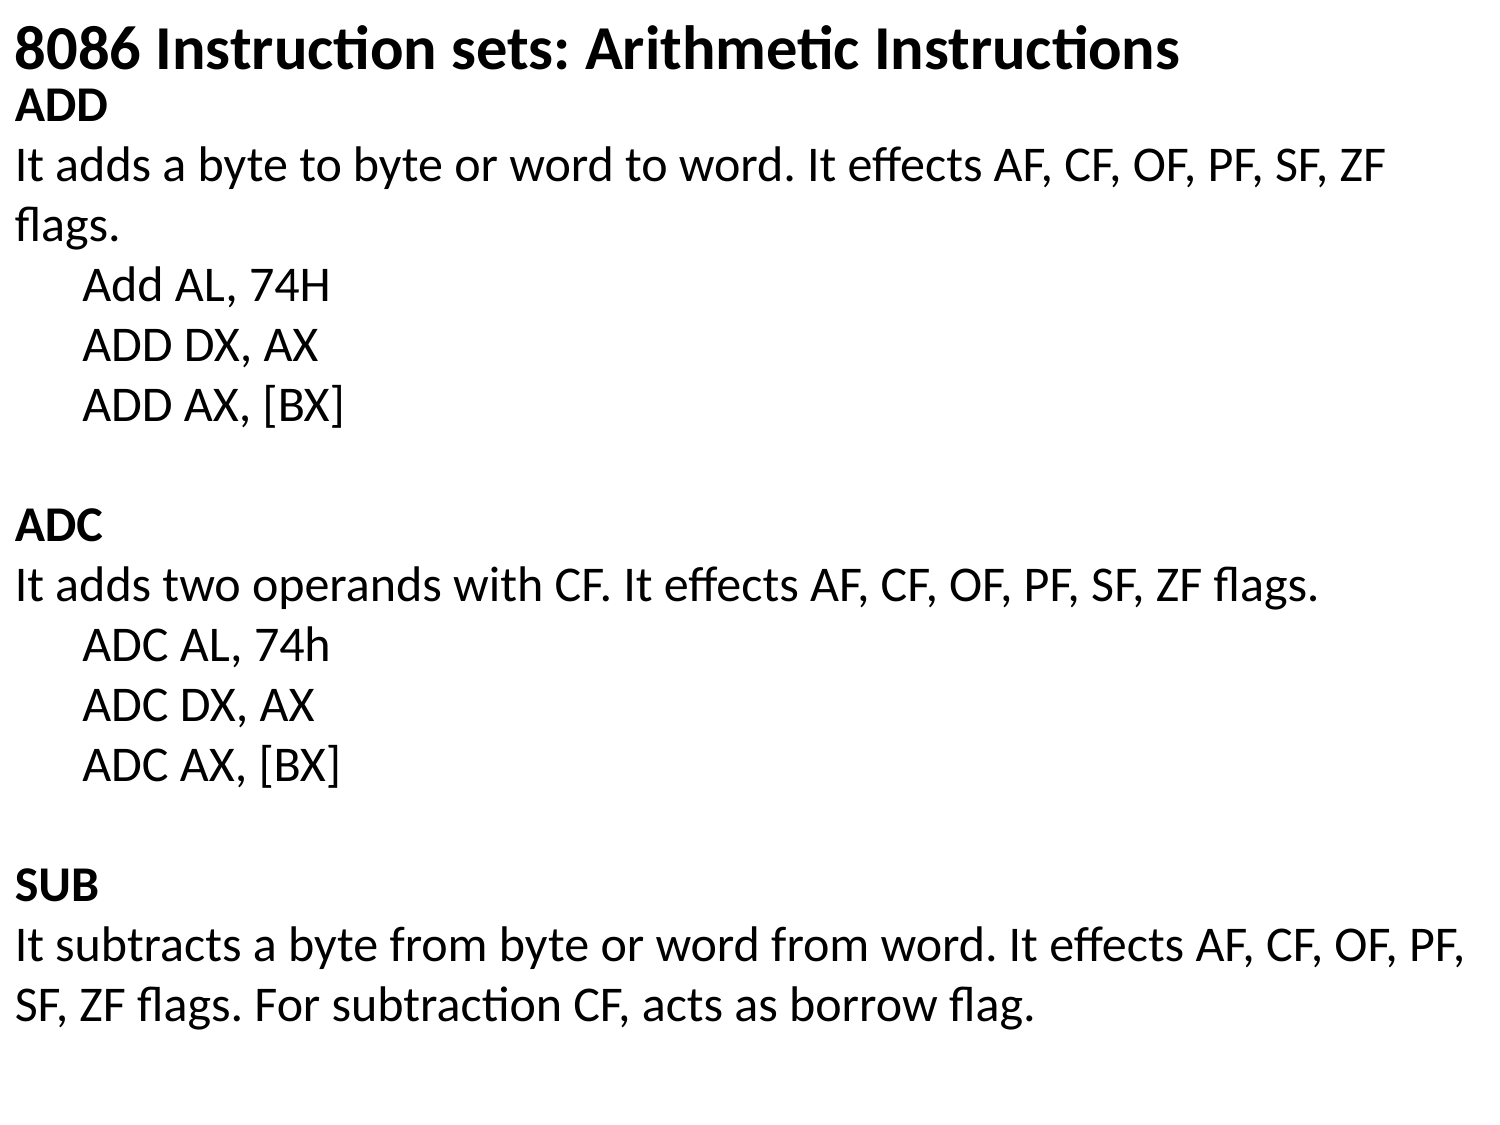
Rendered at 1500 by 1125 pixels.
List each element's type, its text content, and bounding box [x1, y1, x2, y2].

text_box 8086 Instruction sets: Arithmetic Instructions [0, 0, 1500, 63]
text_box ADD It adds a byte to byte or word to word. It effects AF, CF, OF, PF, SF, ZF flags. Add AL, 74H ADD DX, AX ADD AX, [BX] ADC It adds two operands with CF. It effects AF, CF, OF, PF, SF, ZF flags. ADC AL, 74h ADC DX, AX ADC AX, [BX] SUB It subtracts a byte from byte or word from word. It effects AF, CF, OF, PF, SF, ZF flags. For subtraction CF, acts as borrow flag. [0, 63, 1500, 1039]
